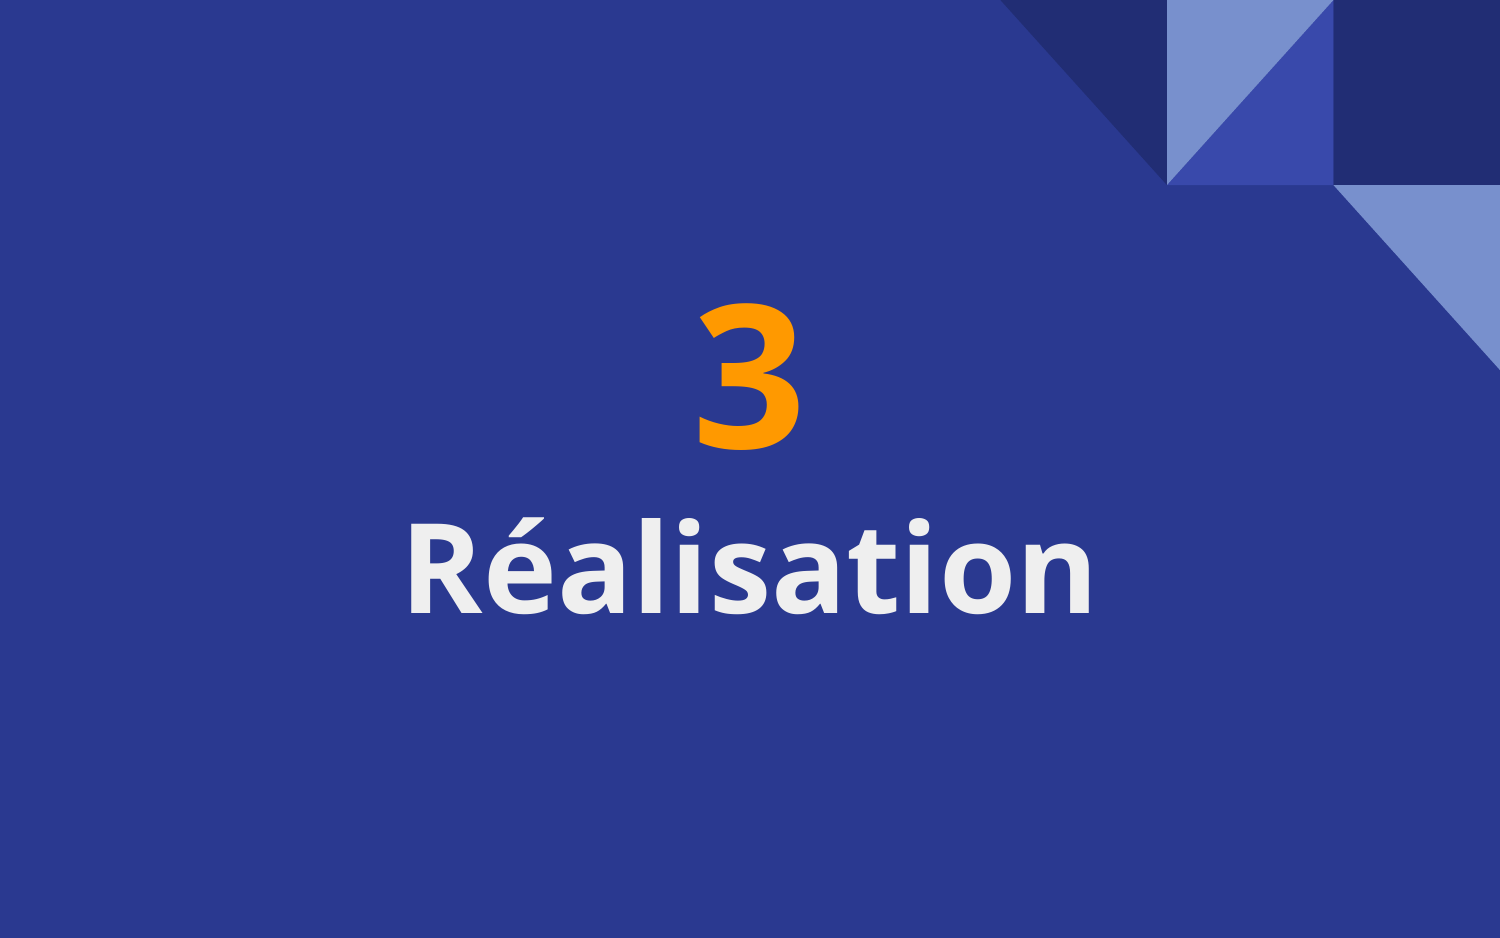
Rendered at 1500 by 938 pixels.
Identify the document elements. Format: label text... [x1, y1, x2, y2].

title 3 Réalisation [51, 283, 1449, 654]
